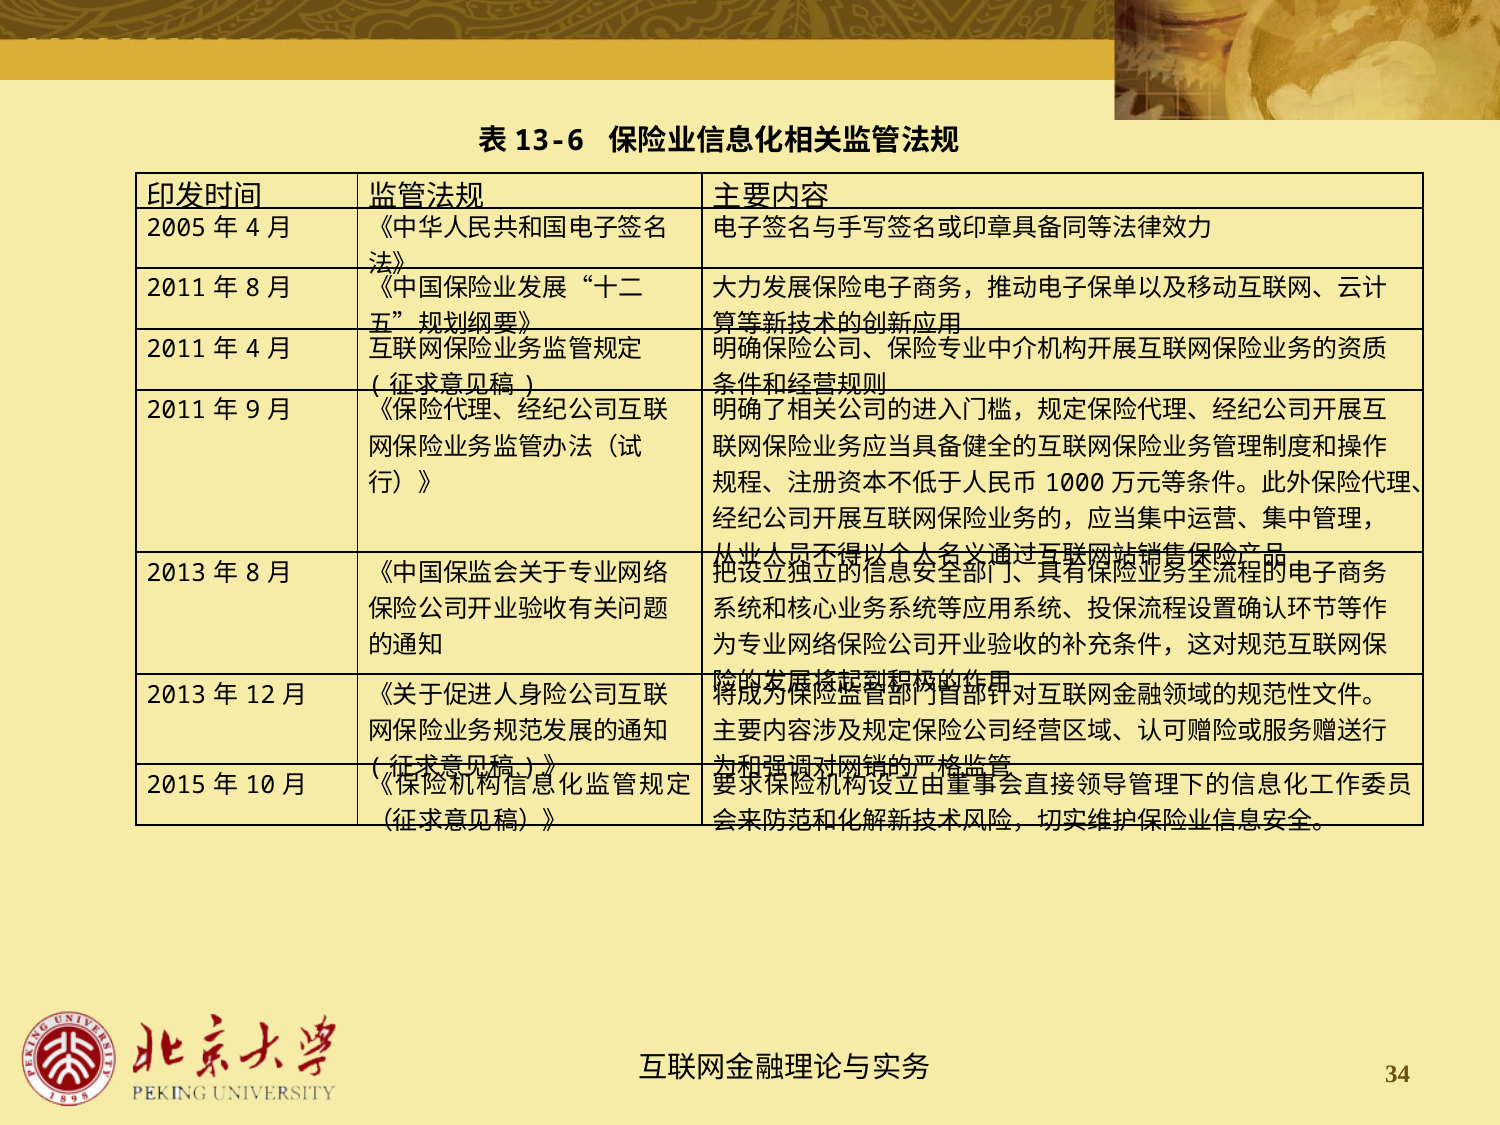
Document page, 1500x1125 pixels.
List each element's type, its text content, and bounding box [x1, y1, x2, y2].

table_cell 2013年12月 [137, 675, 357, 763]
table_cell 将成为保险监管部门首部针对互联网金融领域的规范性文件。主要内容涉及规定保险公司经营区域、认可赠险或服务赠送行为和强调对网销的严格监管 [703, 675, 1422, 763]
table_cell 《中国保险业发展“十二五”规划纲要》 [358, 269, 701, 328]
table_cell 大力发展保险电子商务，推动电子保单以及移动互联网、云计算等新技术的创新应用 [703, 269, 1422, 328]
text_box 表13-6 保险业信息化相关监管法规 [463, 113, 1013, 164]
table_cell 《保险代理、经纪公司互联网保险业务监管办法（试行）》 [358, 391, 701, 551]
table_cell 2005年4月 [137, 209, 357, 267]
table_header 印发时间 [137, 174, 357, 207]
table_cell 互联网保险业务监管规定(征求意见稿) [358, 330, 701, 389]
table_cell 2011年8月 [137, 269, 357, 328]
table_header 监管法规 [358, 174, 701, 207]
table_cell 2011年9月 [137, 391, 357, 551]
table_cell 要求保险机构设立由董事会直接领导管理下的信息化工作委员会来防范和化解新技术风险，切实维护保险业信息安全。 [703, 765, 1422, 824]
table_cell 明确了相关公司的进入门槛，规定保险代理、经纪公司开展互联网保险业务应当具备健全的互联网保险业务管理制度和操作规程、注册资本不低于人民币1000万元等条件。此外保险代理、经纪公司开展互联网保险业务的，应当集中运营、集中管理，从业人员不得以个人名义通过互联网站销售保险产品 [703, 391, 1422, 551]
table_cell 明确保险公司、保险专业中介机构开展互联网保险业务的资质条件和经营规则 [703, 330, 1422, 389]
table_cell 把设立独立的信息安全部门、具有保险业务全流程的电子商务系统和核心业务系统等应用系统、投保流程设置确认环节等作为专业网络保险公司开业验收的补充条件，这对规范互联网保险的发展将起到积极的作用 [703, 553, 1422, 673]
slide_number 34 [1074, 1042, 1425, 1103]
table_cell 2013年8月 [137, 553, 357, 673]
table_cell 《中华人民共和国电子签名法》 [358, 209, 701, 267]
table_cell 《中国保监会关于专业网络保险公司开业验收有关问题的通知 [358, 553, 701, 673]
picture [0, 0, 1500, 120]
table_cell 《关于促进人身险公司互联网保险业务规范发展的通知(征求意见稿)》 [358, 675, 701, 763]
table_cell 2015年10月 [137, 765, 357, 824]
table_cell 《保险机构信息化监管规定（征求意见稿）》 [358, 765, 701, 824]
table_cell 2011年4月 [137, 330, 357, 389]
table_header 主要内容 [703, 174, 1422, 207]
picture [19, 984, 339, 1109]
table_cell 电子签名与手写签名或印章具备同等法律效力 [703, 209, 1422, 267]
